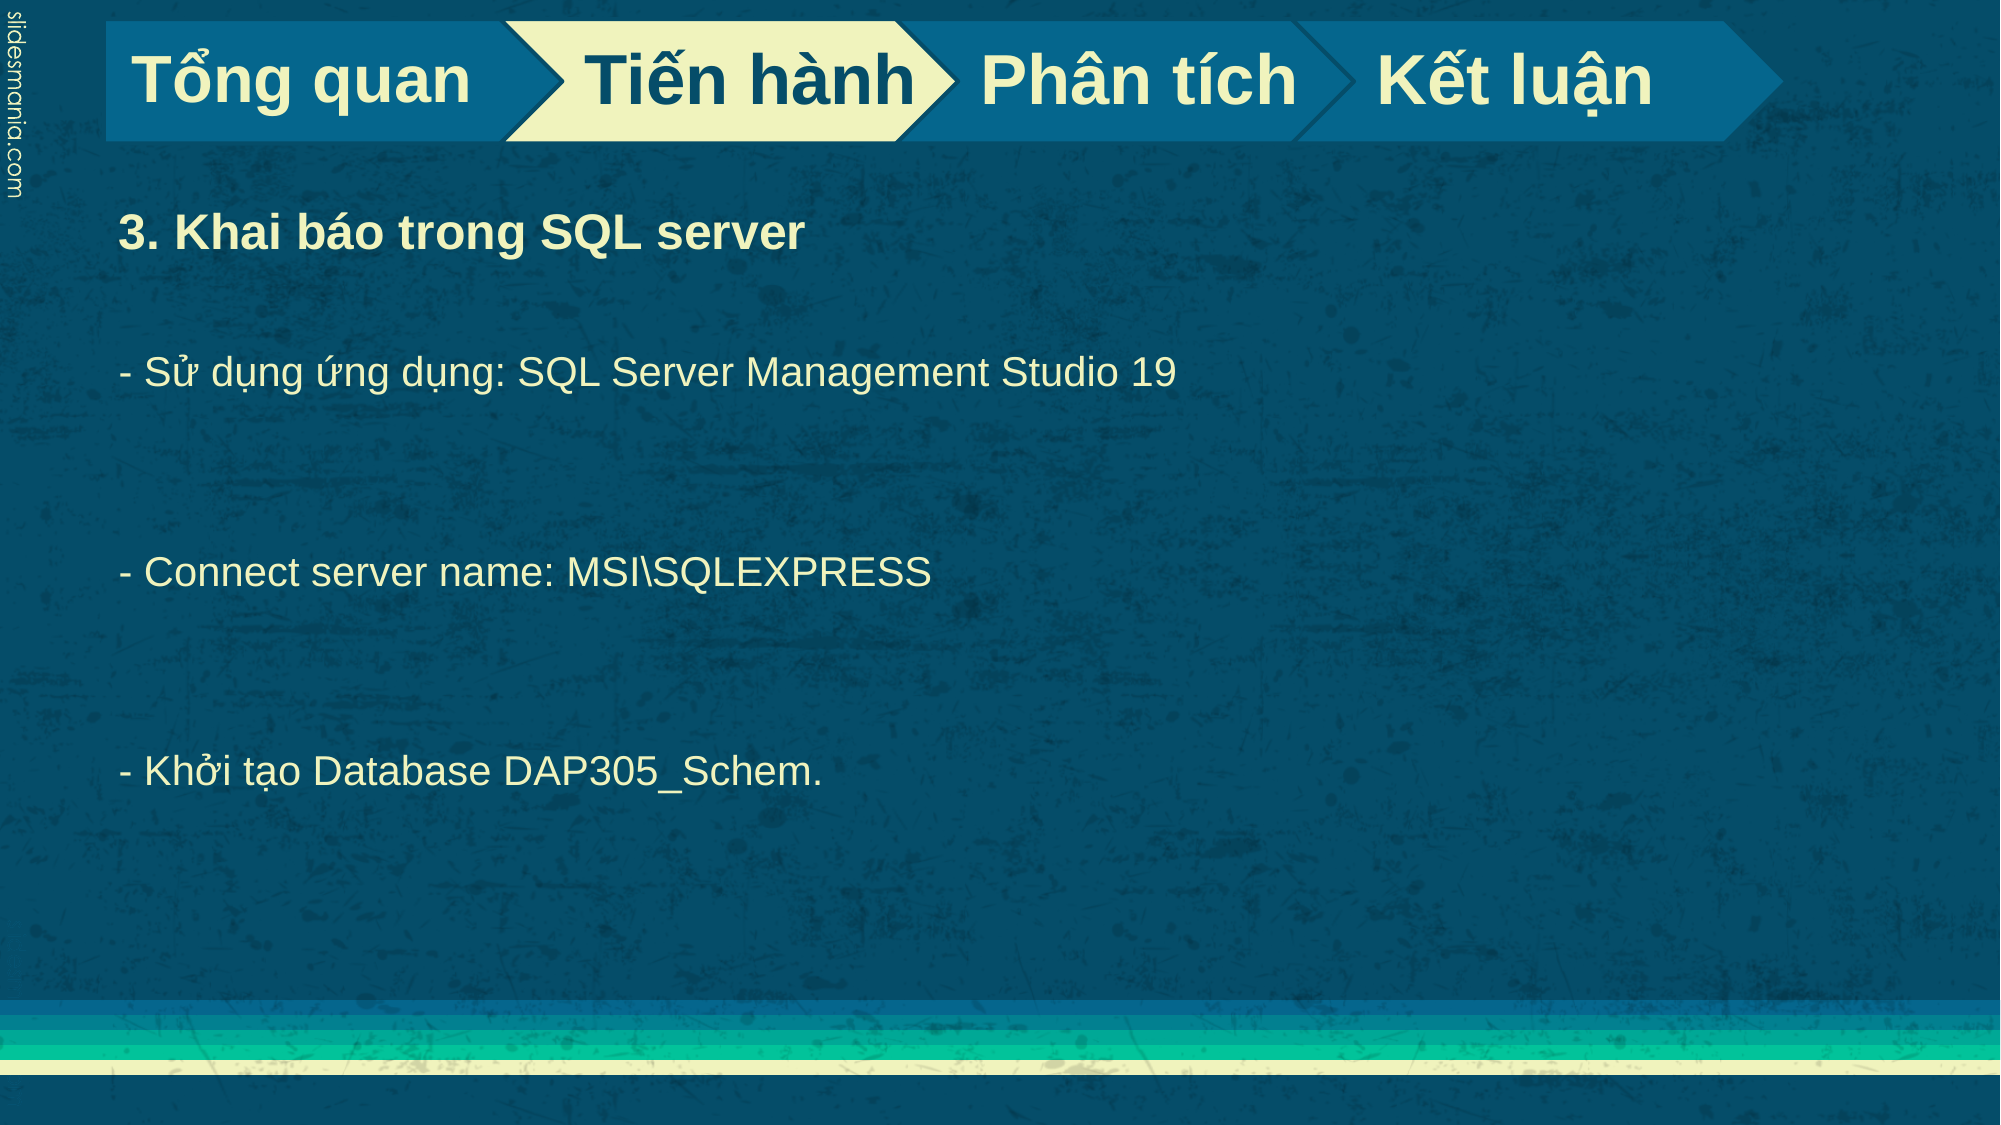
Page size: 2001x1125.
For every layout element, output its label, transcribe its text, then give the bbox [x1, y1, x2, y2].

picture [0, 1016, 2000, 1060]
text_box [103, 18, 1788, 144]
text_box 3. Khai báo trong SQL server - Sử dụng ứng dụng: SQL Server Management Studio 19 - Connect server name: MSI\SQLEXPRESS - Khởi tạo Database DAP305_Schem. [103, 191, 1383, 887]
